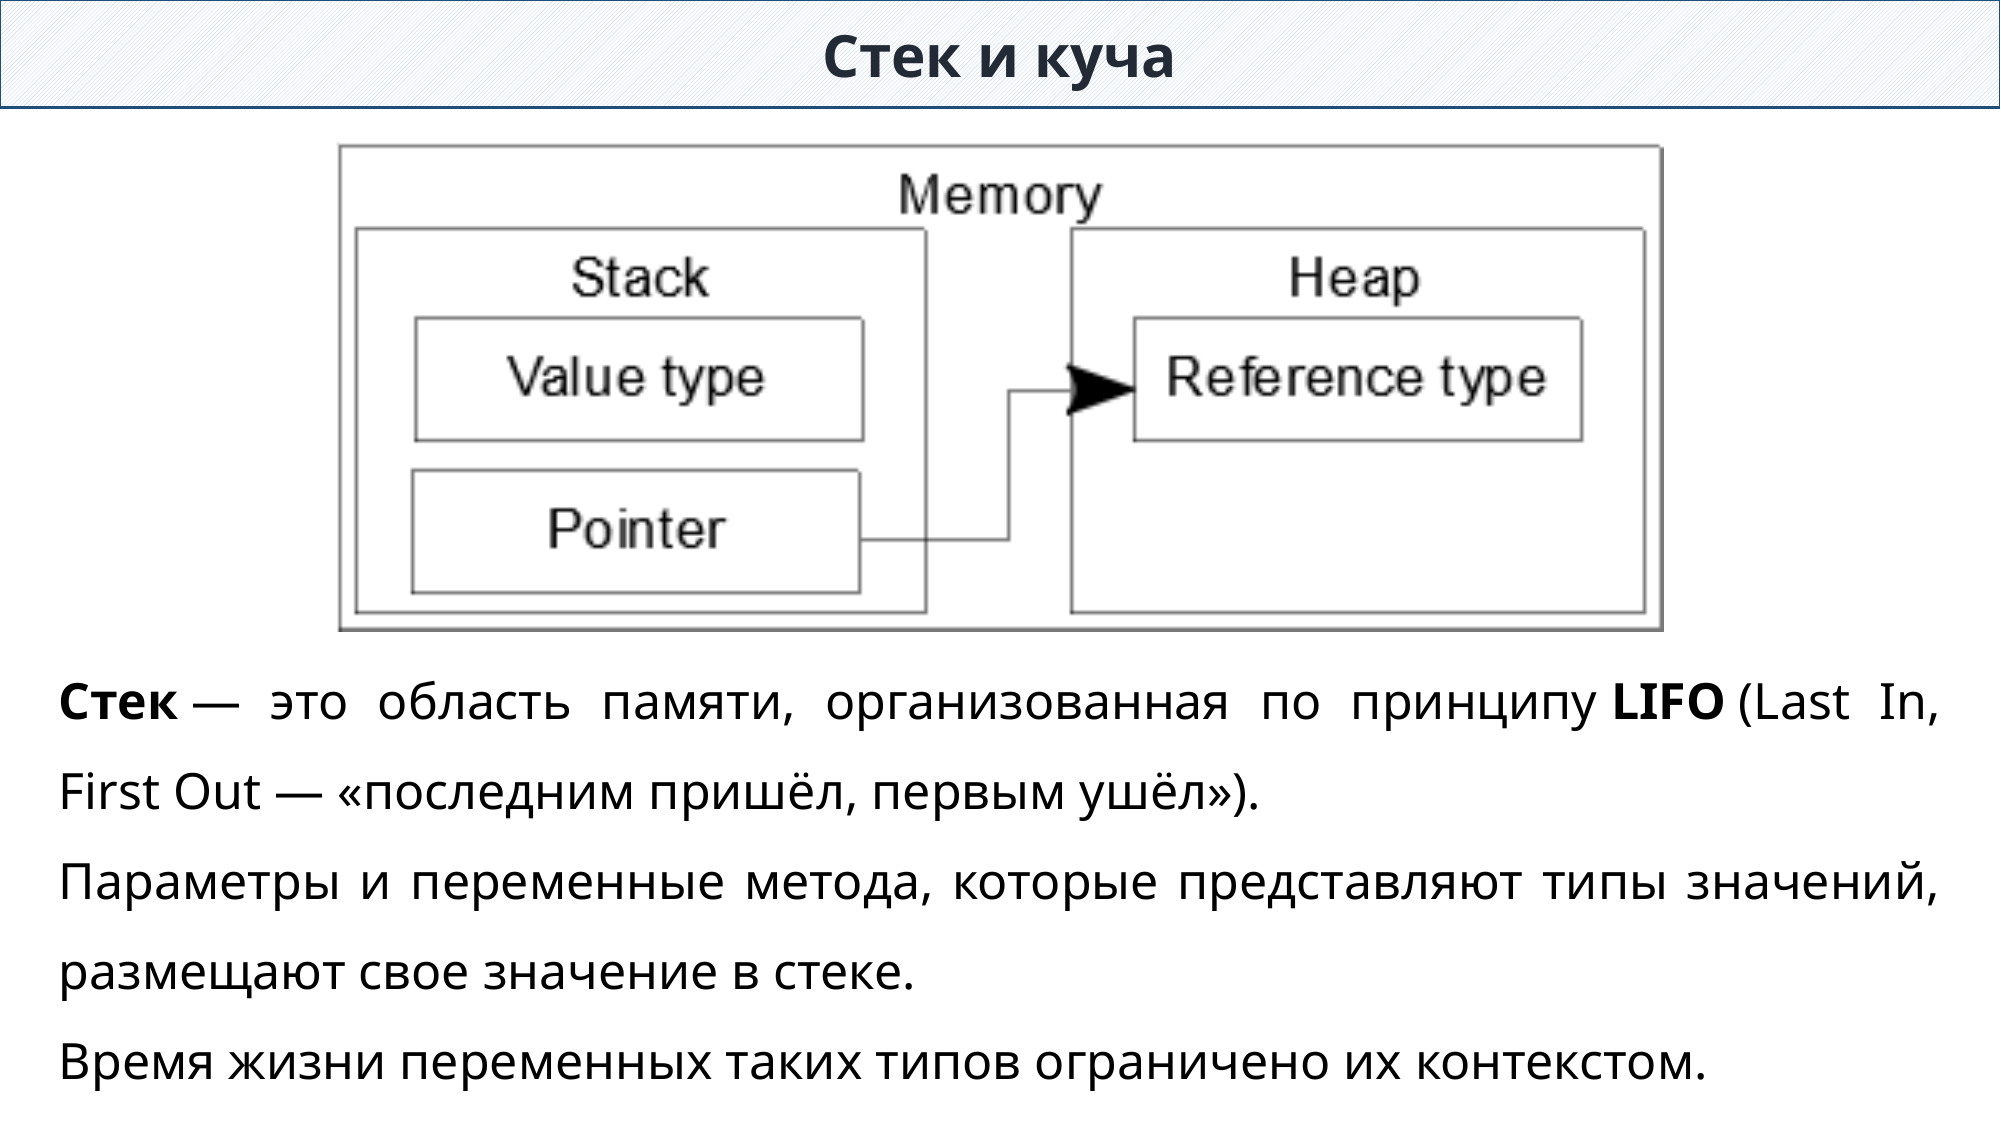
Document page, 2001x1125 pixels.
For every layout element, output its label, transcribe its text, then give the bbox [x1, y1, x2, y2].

text_box Стек и куча [0, 0, 2000, 108]
text_box Стек — это область памяти, организованная по принципу LIFO (Last In, First Out — «последним пришёл, первым ушёл»). Параметры и переменные метода, которые представляют типы значений, размещают свое значение в стеке. Время жизни переменных таких типов ограничено их контекстом. [0, 632, 2000, 1097]
picture [336, 142, 1664, 633]
